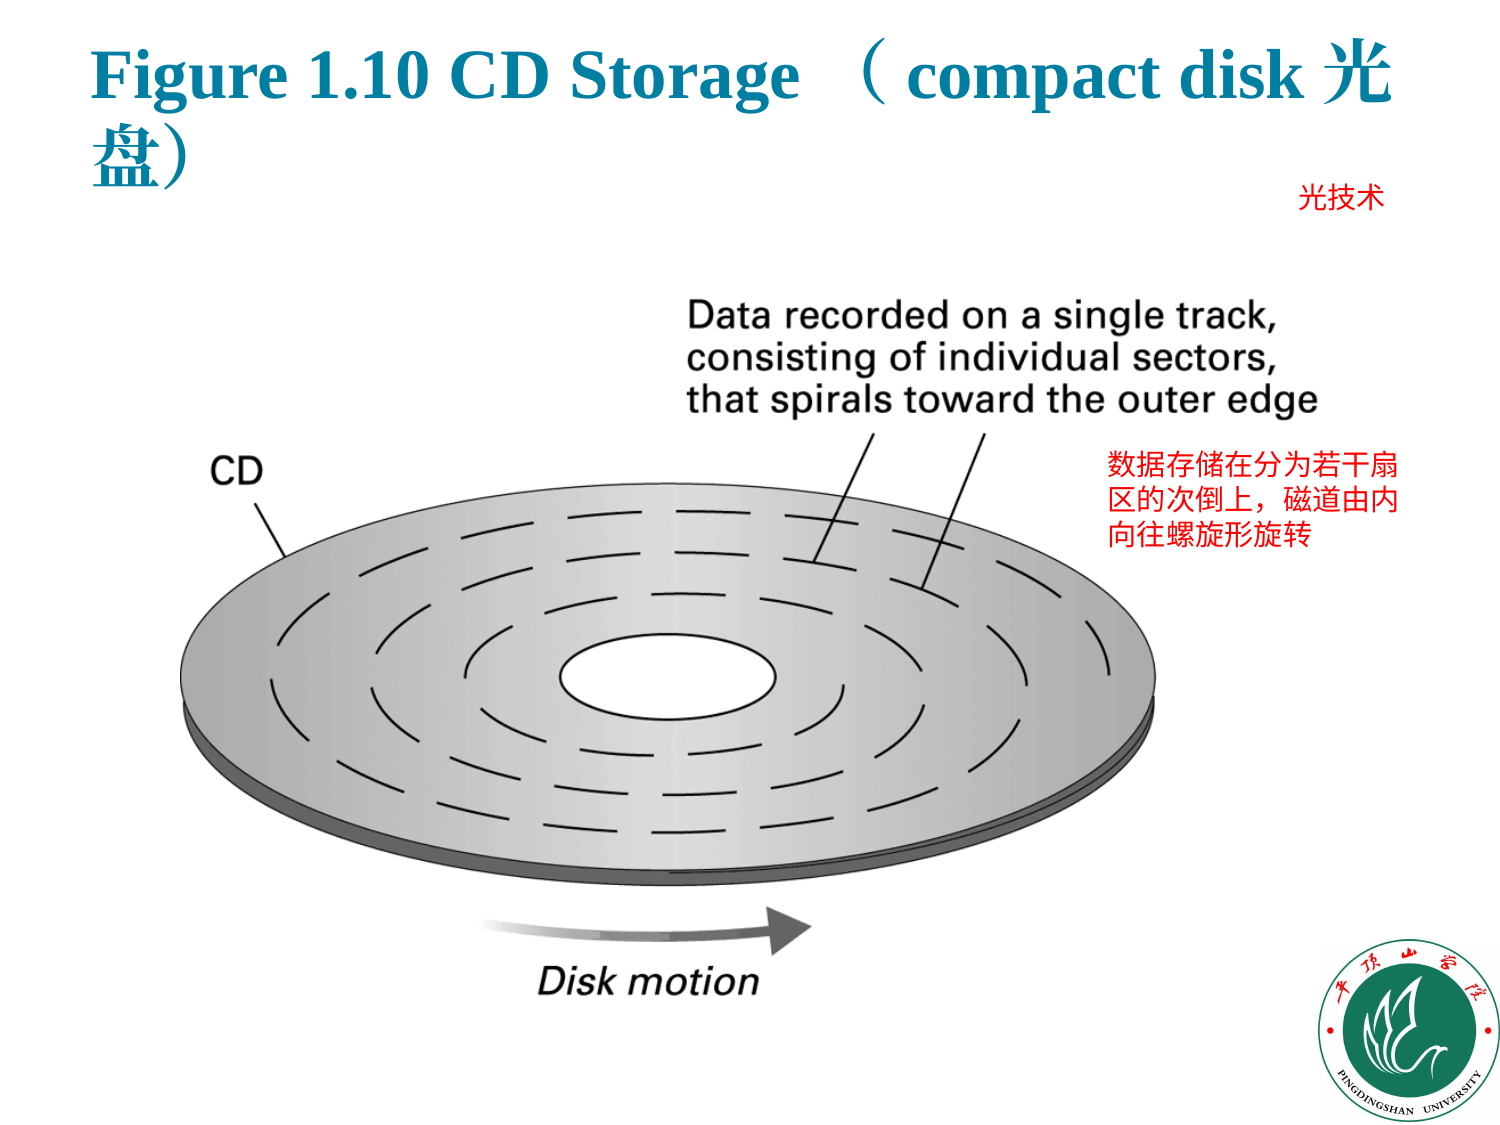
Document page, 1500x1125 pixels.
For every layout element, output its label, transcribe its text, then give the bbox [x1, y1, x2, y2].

text_box 数据存储在分为若干扇区的次倒上，磁道由内向往螺旋形旋转 [1324, 439, 1425, 559]
text_box 光技术 [1283, 171, 1401, 222]
title Figure 1.10 C D Storage（compact disk光盘） [75, 37, 1425, 213]
picture [180, 291, 1500, 1122]
